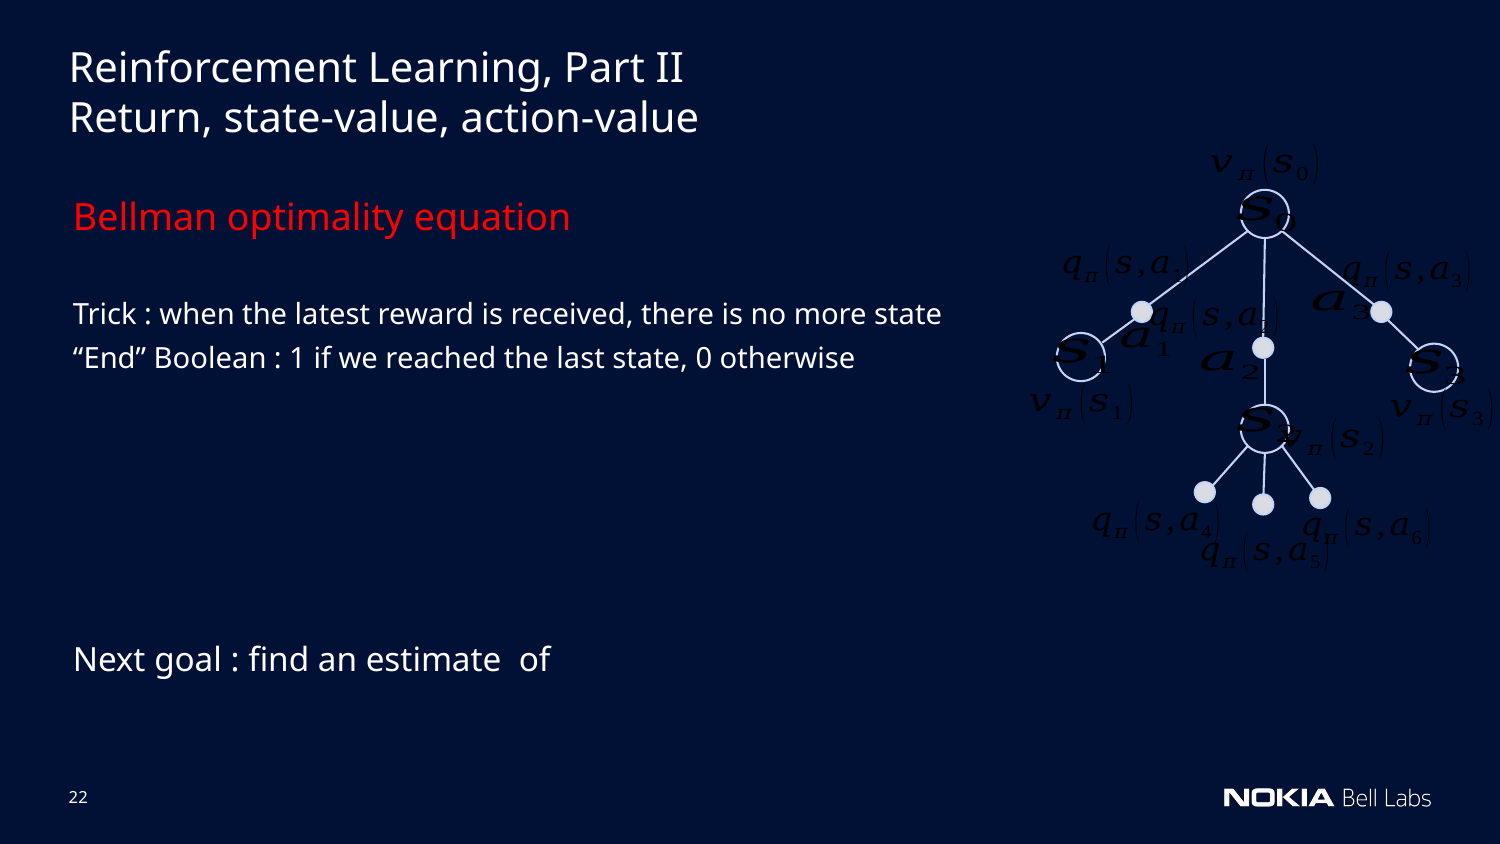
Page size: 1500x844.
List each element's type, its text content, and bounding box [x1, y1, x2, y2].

list Reinforcement Learning, Part II [68, 46, 1432, 97]
text_box [1309, 486, 1332, 510]
text_box [1252, 493, 1275, 516]
picture [1199, 763, 1456, 832]
text_box [1409, 342, 1460, 393]
text_box [1055, 346, 1079, 360]
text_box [1102, 318, 1135, 343]
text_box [1207, 445, 1248, 492]
text_box [1252, 336, 1275, 359]
text_box [1056, 331, 1107, 383]
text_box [1281, 445, 1315, 492]
text_box [1240, 188, 1290, 239]
text_box [1370, 300, 1393, 324]
list Return, state-value, action-value [68, 97, 1432, 148]
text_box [1281, 230, 1375, 305]
text_box [1130, 300, 1153, 324]
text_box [1387, 319, 1419, 350]
text_box [1239, 203, 1262, 218]
text_box [1193, 481, 1216, 504]
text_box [1148, 230, 1248, 305]
text_box [1239, 403, 1290, 454]
